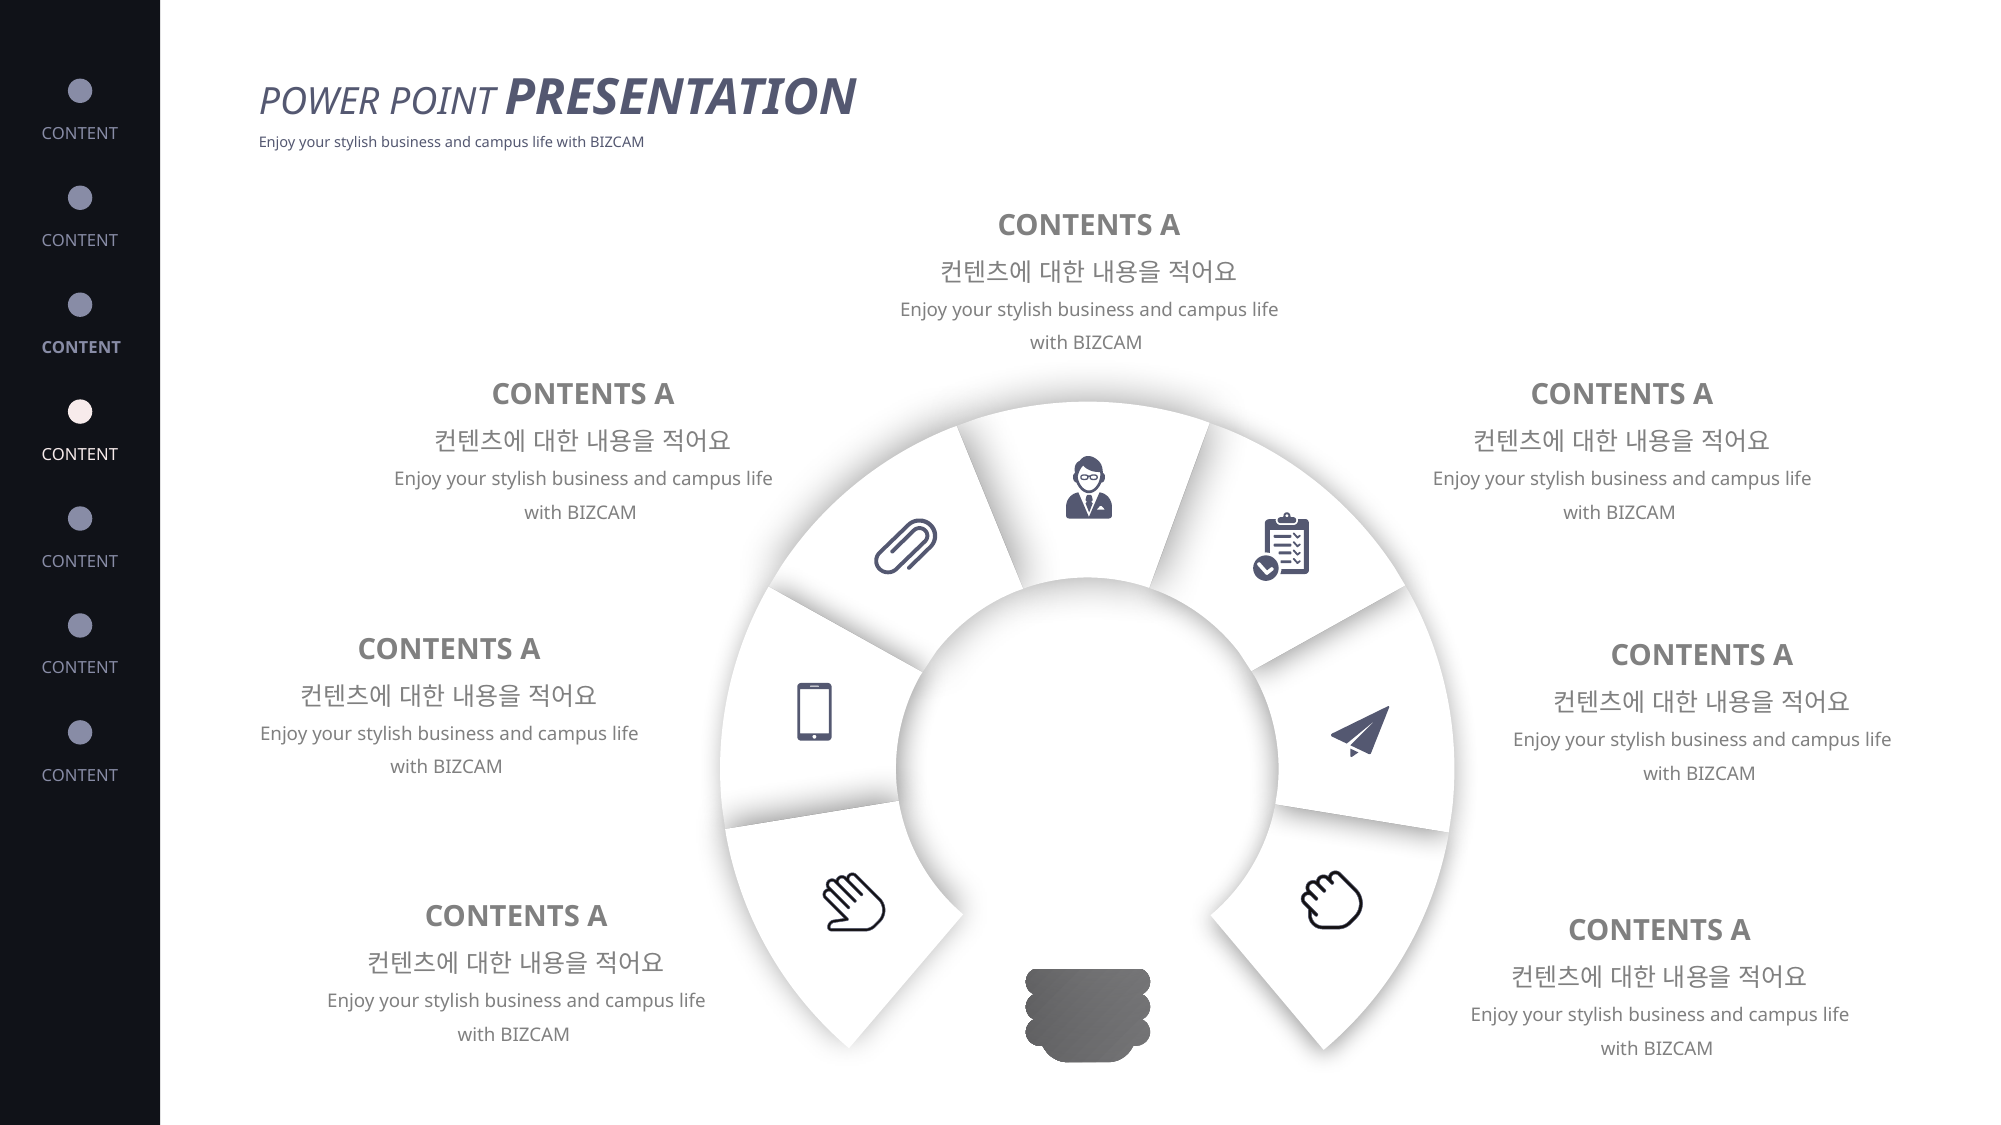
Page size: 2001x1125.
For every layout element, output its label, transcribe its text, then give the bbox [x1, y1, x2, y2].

text_box CONTENTS A 컨텐츠에 대한 내용을 적어요 Enjoy your stylish business and campus life with BIZCAM [872, 181, 1306, 361]
text_box CONTENT [26, 649, 134, 685]
text_box CONTENTS A 컨텐츠에 대한 내용을 적어요 Enjoy your stylish business and campus life with BIZCAM [299, 872, 705, 1053]
text_box CONTENTS A 컨텐츠에 대한 내용을 적어요 Enjoy your stylish business and campus life with BIZCAM [366, 351, 800, 531]
text_box POWER POINT PRESENTATION Enjoy your stylish business and campus life with BIZCAM [243, 26, 1150, 158]
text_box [822, 872, 886, 932]
text_box [0, 0, 161, 1125]
text_box CONTENT [26, 756, 134, 792]
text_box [705, 396, 1462, 1063]
text_box [66, 77, 94, 105]
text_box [1301, 870, 1363, 930]
text_box CONTENT [26, 222, 134, 257]
text_box [66, 184, 94, 211]
text_box [66, 505, 94, 532]
text_box CONTENT [26, 543, 134, 578]
text_box CONTENTS A 컨텐츠에 대한 내용을 적어요 Enjoy your stylish business and campus life with BIZCAM [232, 605, 666, 786]
text_box CONTENT [26, 115, 134, 150]
text_box CONTENT [26, 436, 134, 471]
text_box [66, 719, 94, 746]
text_box CONTENTS A 컨텐츠에 대한 내용을 적어요 Enjoy your stylish business and campus life with BIZCAM [1405, 351, 1839, 531]
text_box [66, 291, 94, 318]
text_box [66, 398, 94, 425]
text_box CONTENTS A 컨텐츠에 대한 내용을 적어요 Enjoy your stylish business and campus life with BIZCAM [1485, 611, 1919, 792]
text_box CONTENT [26, 329, 137, 364]
text_box [66, 612, 94, 639]
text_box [1066, 455, 1112, 519]
text_box CONTENTS A 컨텐츠에 대한 내용을 적어요 Enjoy your stylish business and campus life with BIZCAM [1443, 886, 1877, 1066]
